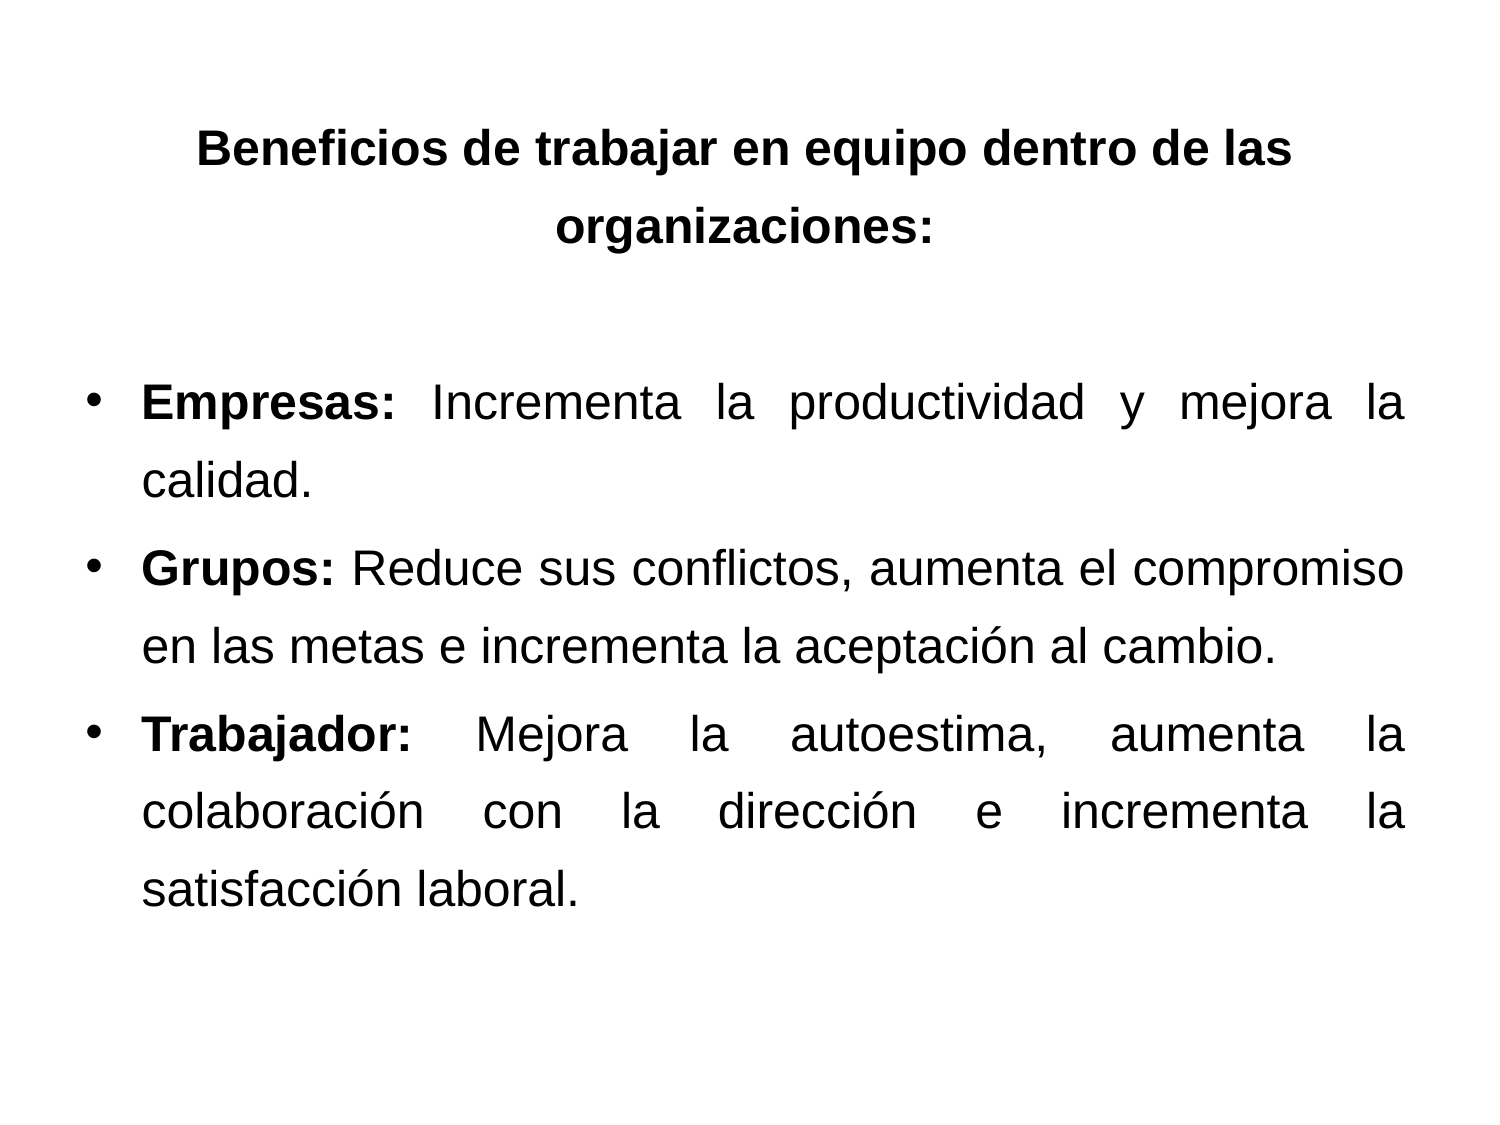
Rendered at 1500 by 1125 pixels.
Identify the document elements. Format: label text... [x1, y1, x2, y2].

list Beneficios de trabajar en equipo dentro de las organizaciones: Empresas: Incrementa la productividad y mejora la calidad. Grupos: Reduce sus conflictos, aumenta el compromiso en las metas e incrementa la aceptación al cambio. Trabajador: Mejora la autoestima, aumenta la colaboración con la dirección e incrementa la satisfacción laboral. [70, 90, 1421, 942]
